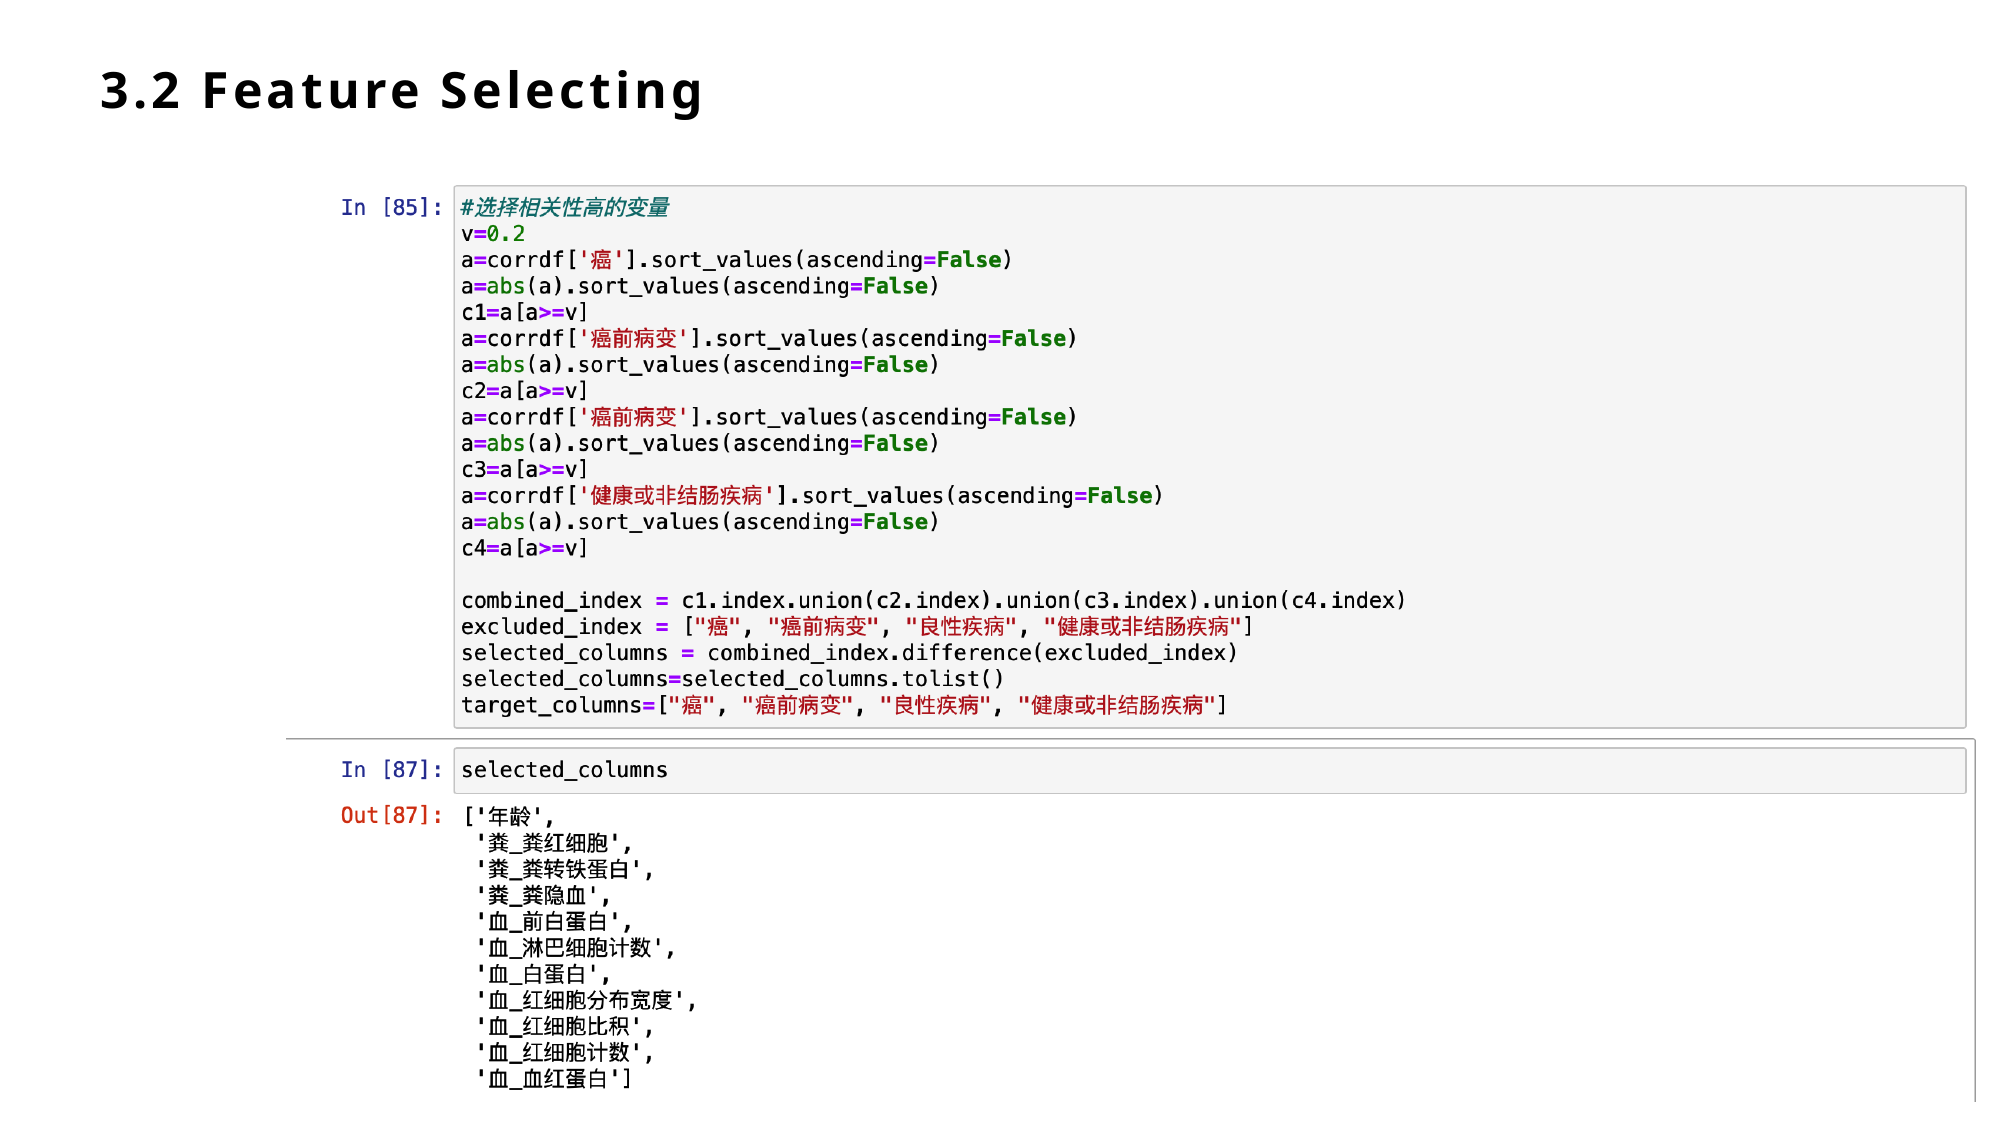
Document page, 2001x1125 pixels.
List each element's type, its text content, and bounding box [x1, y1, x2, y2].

title 3.2 Feature Selecting [84, 52, 1865, 126]
picture [286, 176, 1978, 1102]
